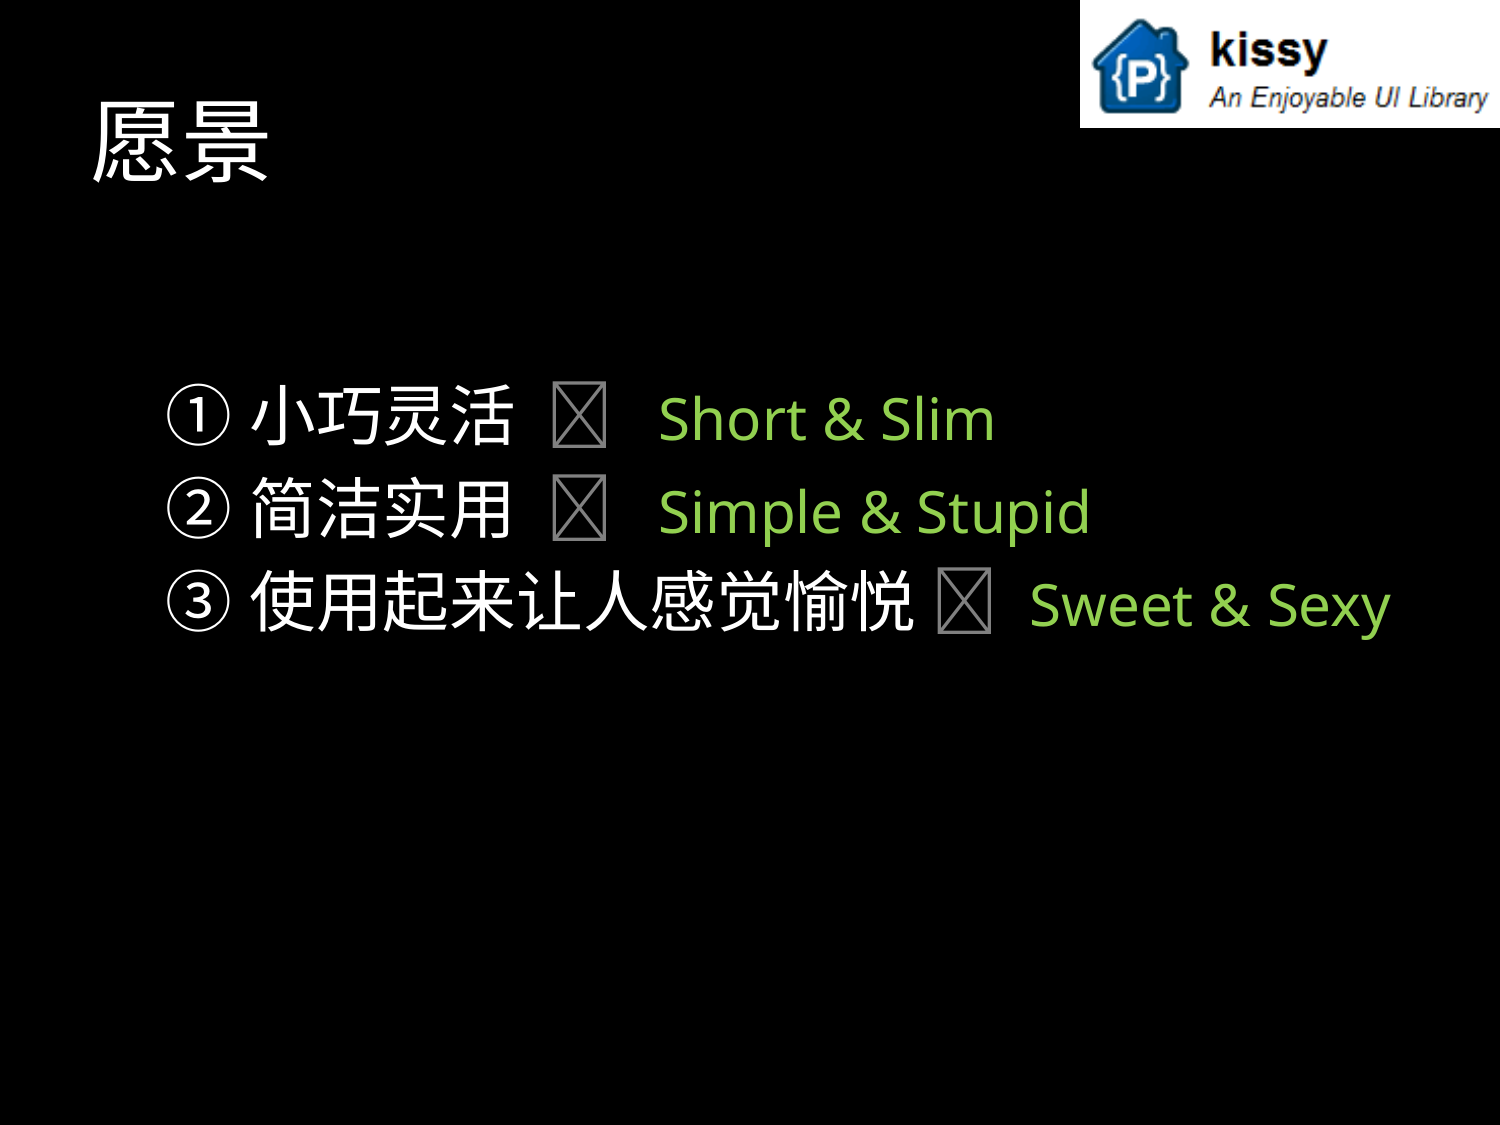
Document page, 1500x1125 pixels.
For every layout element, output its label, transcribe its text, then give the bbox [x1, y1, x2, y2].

title 愿景 [74, 44, 1426, 233]
picture [1080, 0, 1500, 128]
list 小巧灵活  Short & Slim 简洁实用  Simple & Stupid 使用起来让人感觉愉悦  Sweet & Sexy [74, 262, 1426, 1101]
